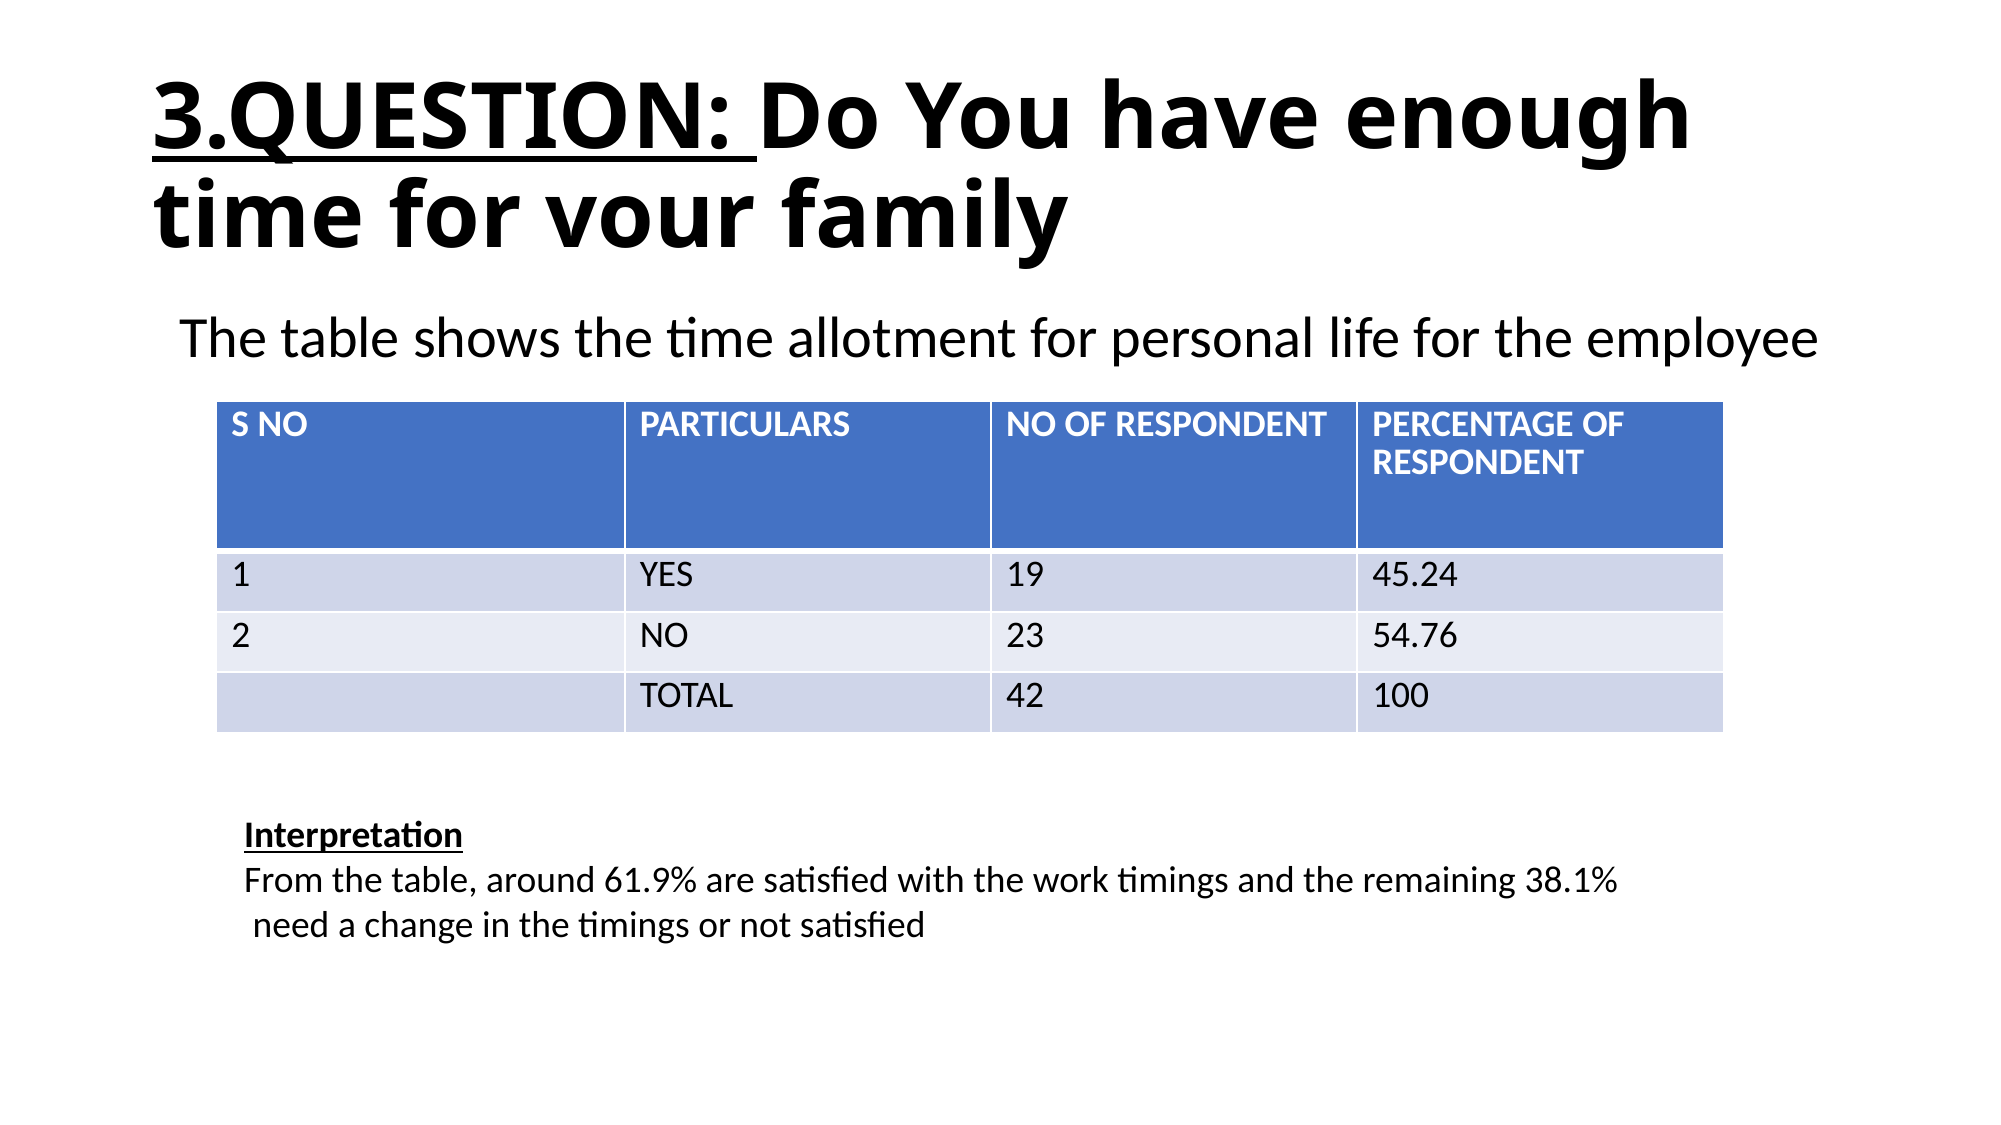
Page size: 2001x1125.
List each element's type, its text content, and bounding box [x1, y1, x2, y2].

table_header NO OF RESPONDENT [992, 402, 1356, 548]
table_cell YES [626, 554, 990, 611]
table_cell [217, 673, 624, 732]
table_cell 100 [1358, 673, 1723, 732]
table_cell 19 [992, 554, 1356, 611]
table_cell TOTAL [626, 673, 990, 732]
table_cell 2 [217, 613, 624, 671]
title 3.QUESTION: Do You have enough time for vour family [137, 59, 1863, 278]
table_cell 42 [992, 673, 1356, 732]
table_header S NO [217, 402, 624, 548]
table_cell 54.76 [1358, 613, 1723, 671]
table_cell 45.24 [1358, 554, 1723, 611]
table_header PERCENTAGE OF RESPONDENT [1358, 402, 1723, 548]
text_box Interpretation From the table, around 61.9% are satisfied with the work timings and the remaining 38.1% need a change in the timings or not satisfied [229, 802, 1635, 953]
table_cell NO [626, 613, 990, 671]
list The table shows the time allotment for personal life for the employee [137, 299, 1863, 1014]
table_cell 23 [992, 613, 1356, 671]
table_header PARTICULARS [626, 402, 990, 548]
table_cell 1 [217, 554, 624, 611]
